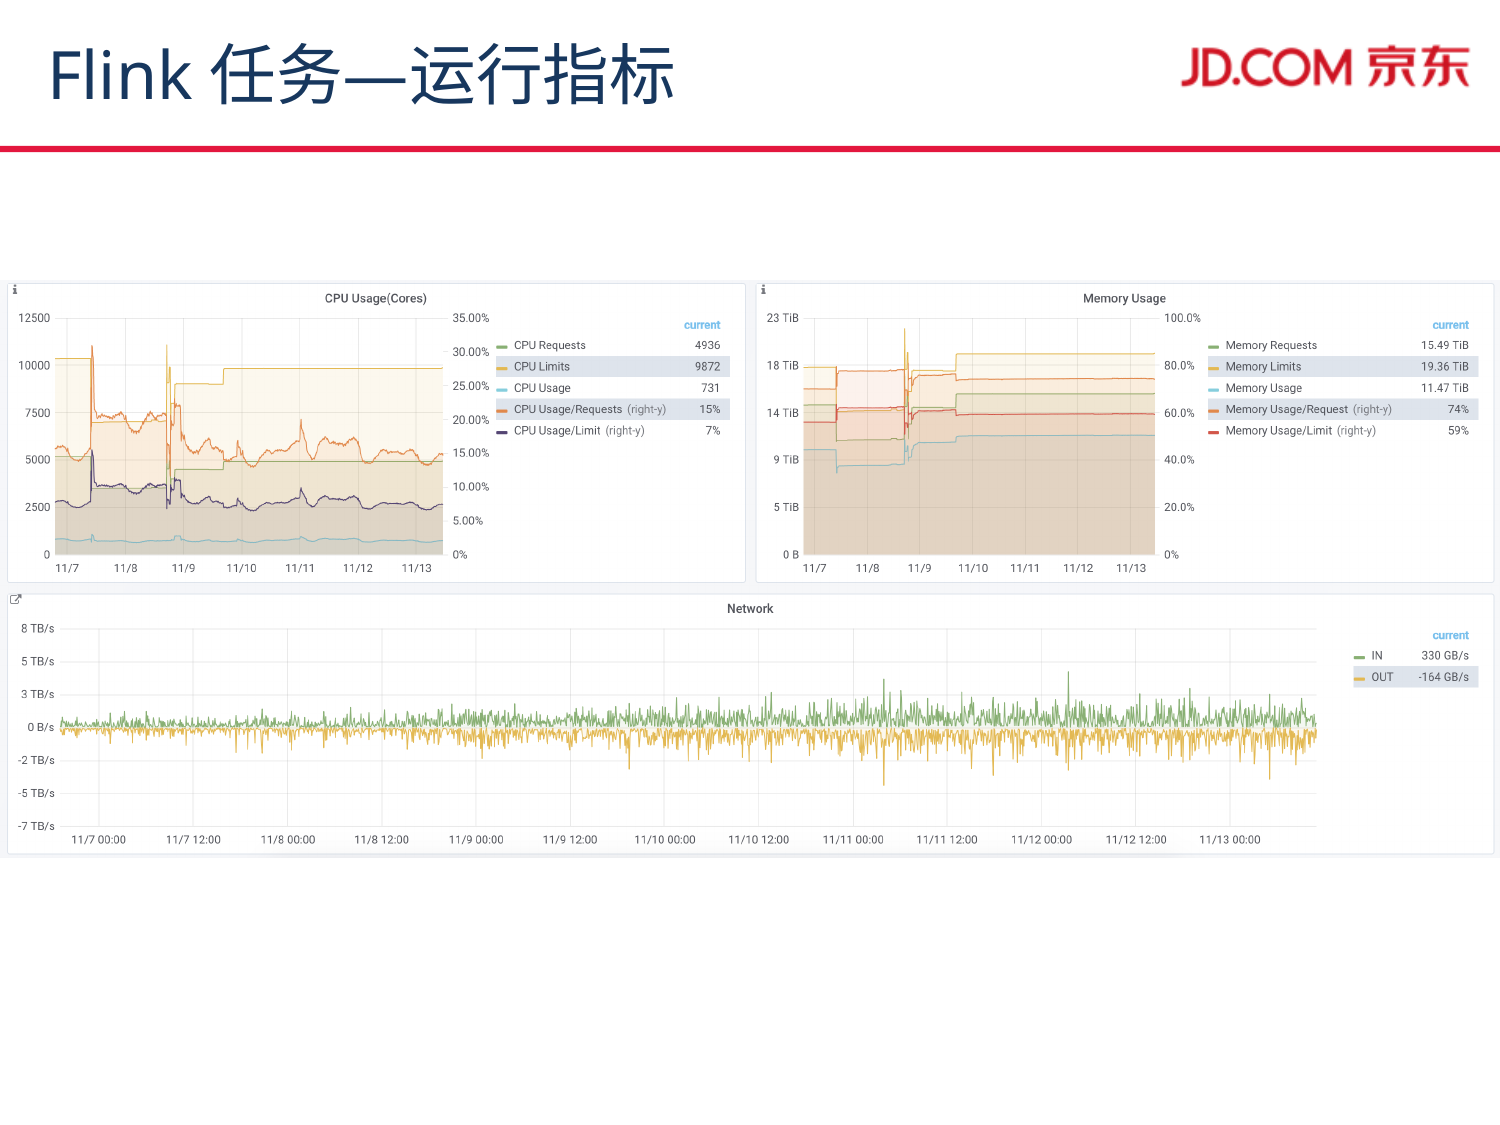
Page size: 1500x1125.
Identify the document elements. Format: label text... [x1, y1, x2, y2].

text_box Flink任务—运行指标 [32, 10, 1472, 135]
picture [0, 280, 1500, 858]
